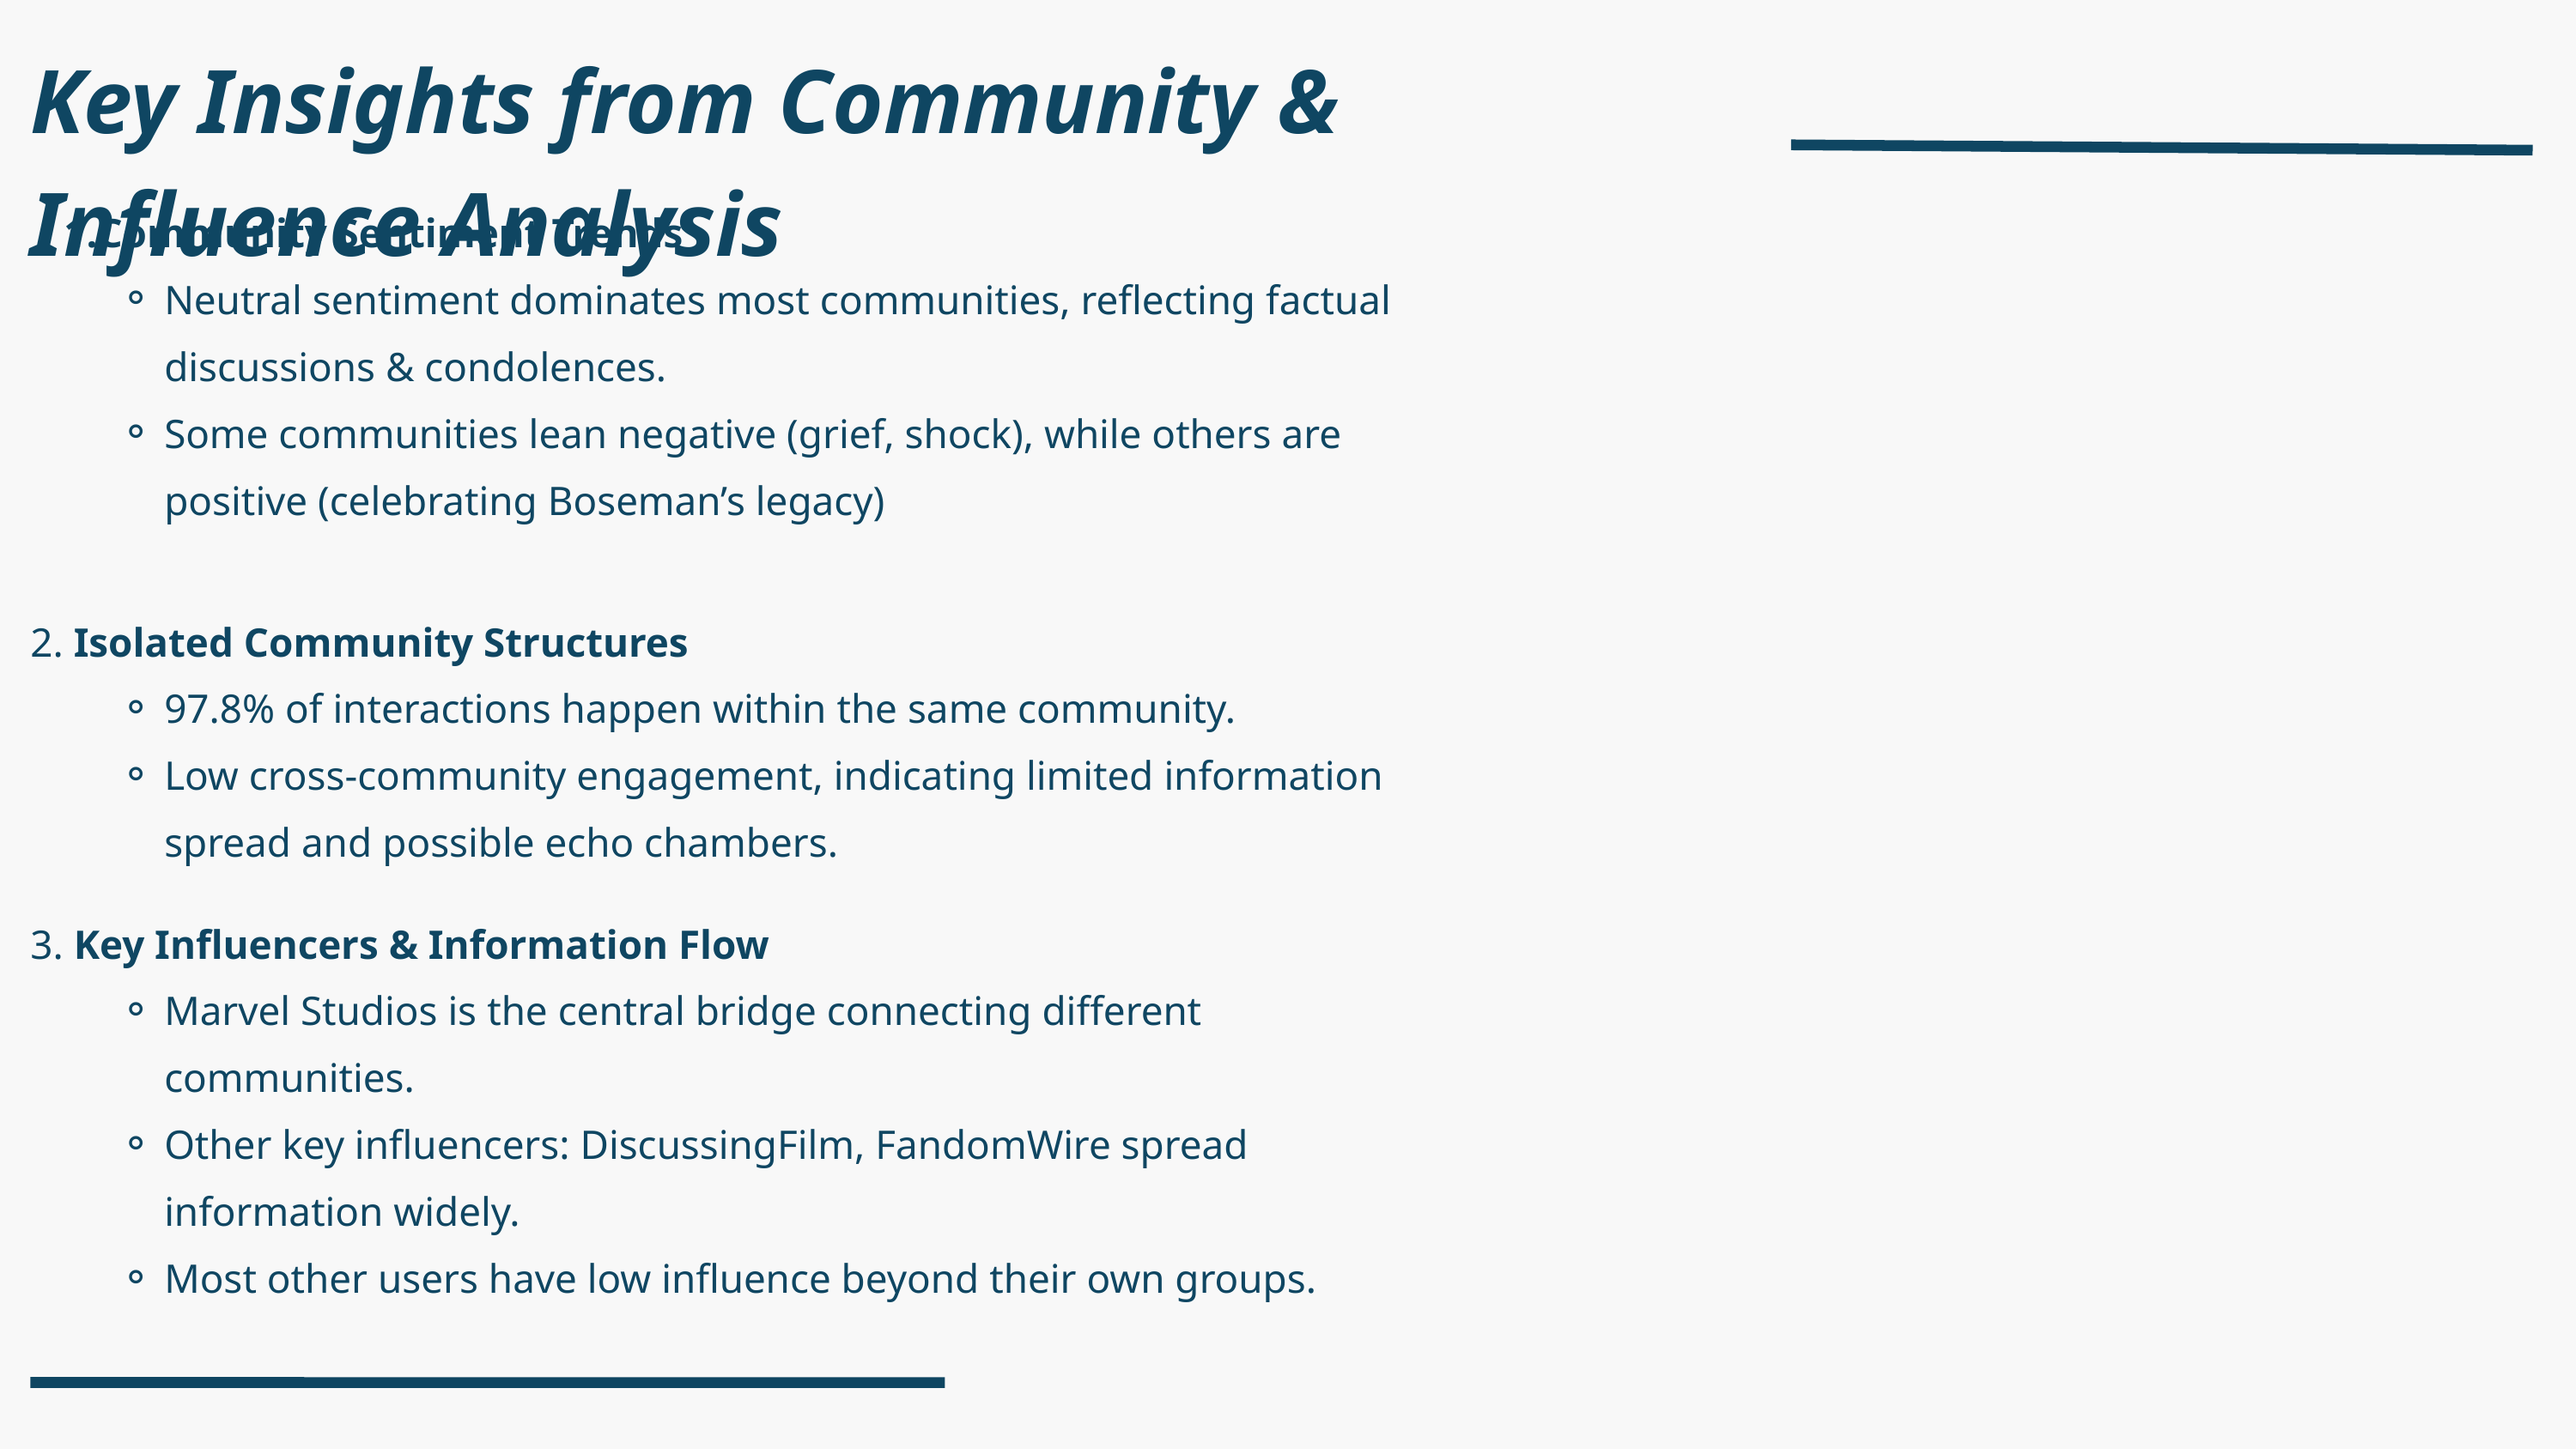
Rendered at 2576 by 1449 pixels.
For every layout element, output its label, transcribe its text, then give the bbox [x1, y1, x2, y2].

text_box 2. Isolated Community Structures 97.8% of interactions happen within the same community. Low cross-community engagement, indicating limited information spread and possible echo chambers. [30, 597, 1434, 865]
text_box Community Sentiment Trends Neutral sentiment dominates most communities, reflecting factual discussions & condolences. Some communities lean negative (grief, shock), while others are positive (celebrating Boseman’s legacy) [30, 274, 1434, 524]
text_box 3. Key Influencers & Information Flow Marvel Studios is the central bridge connecting different communities. Other key influencers: DiscussingFilm, FandomWire spread information widely. Most other users have low influence beyond their own groups. [30, 900, 1434, 1301]
text_box Key Insights from Community & Influence Analysis [30, 27, 1730, 274]
